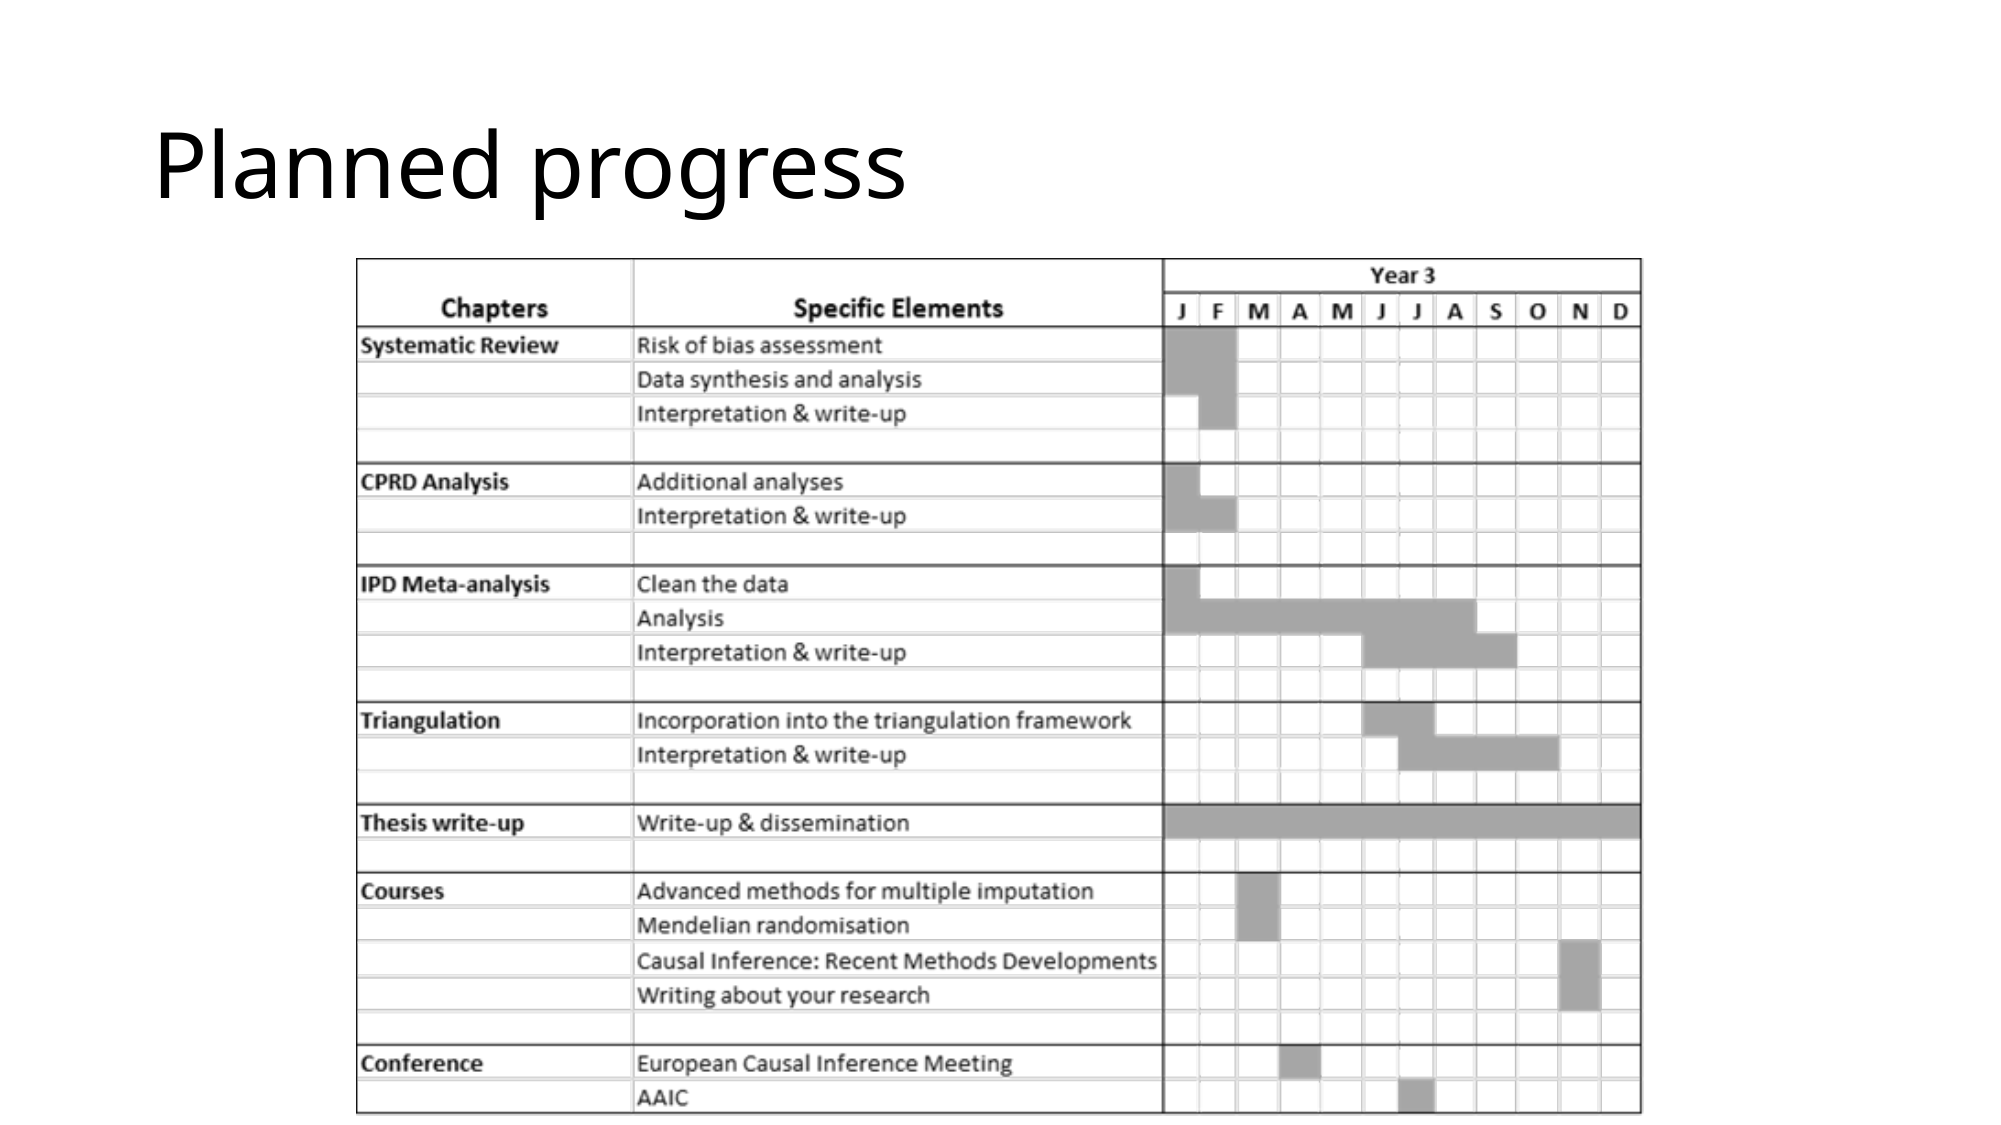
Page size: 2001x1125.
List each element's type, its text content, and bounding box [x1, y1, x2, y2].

title Planned progress [137, 59, 1863, 278]
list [356, 258, 1644, 1116]
